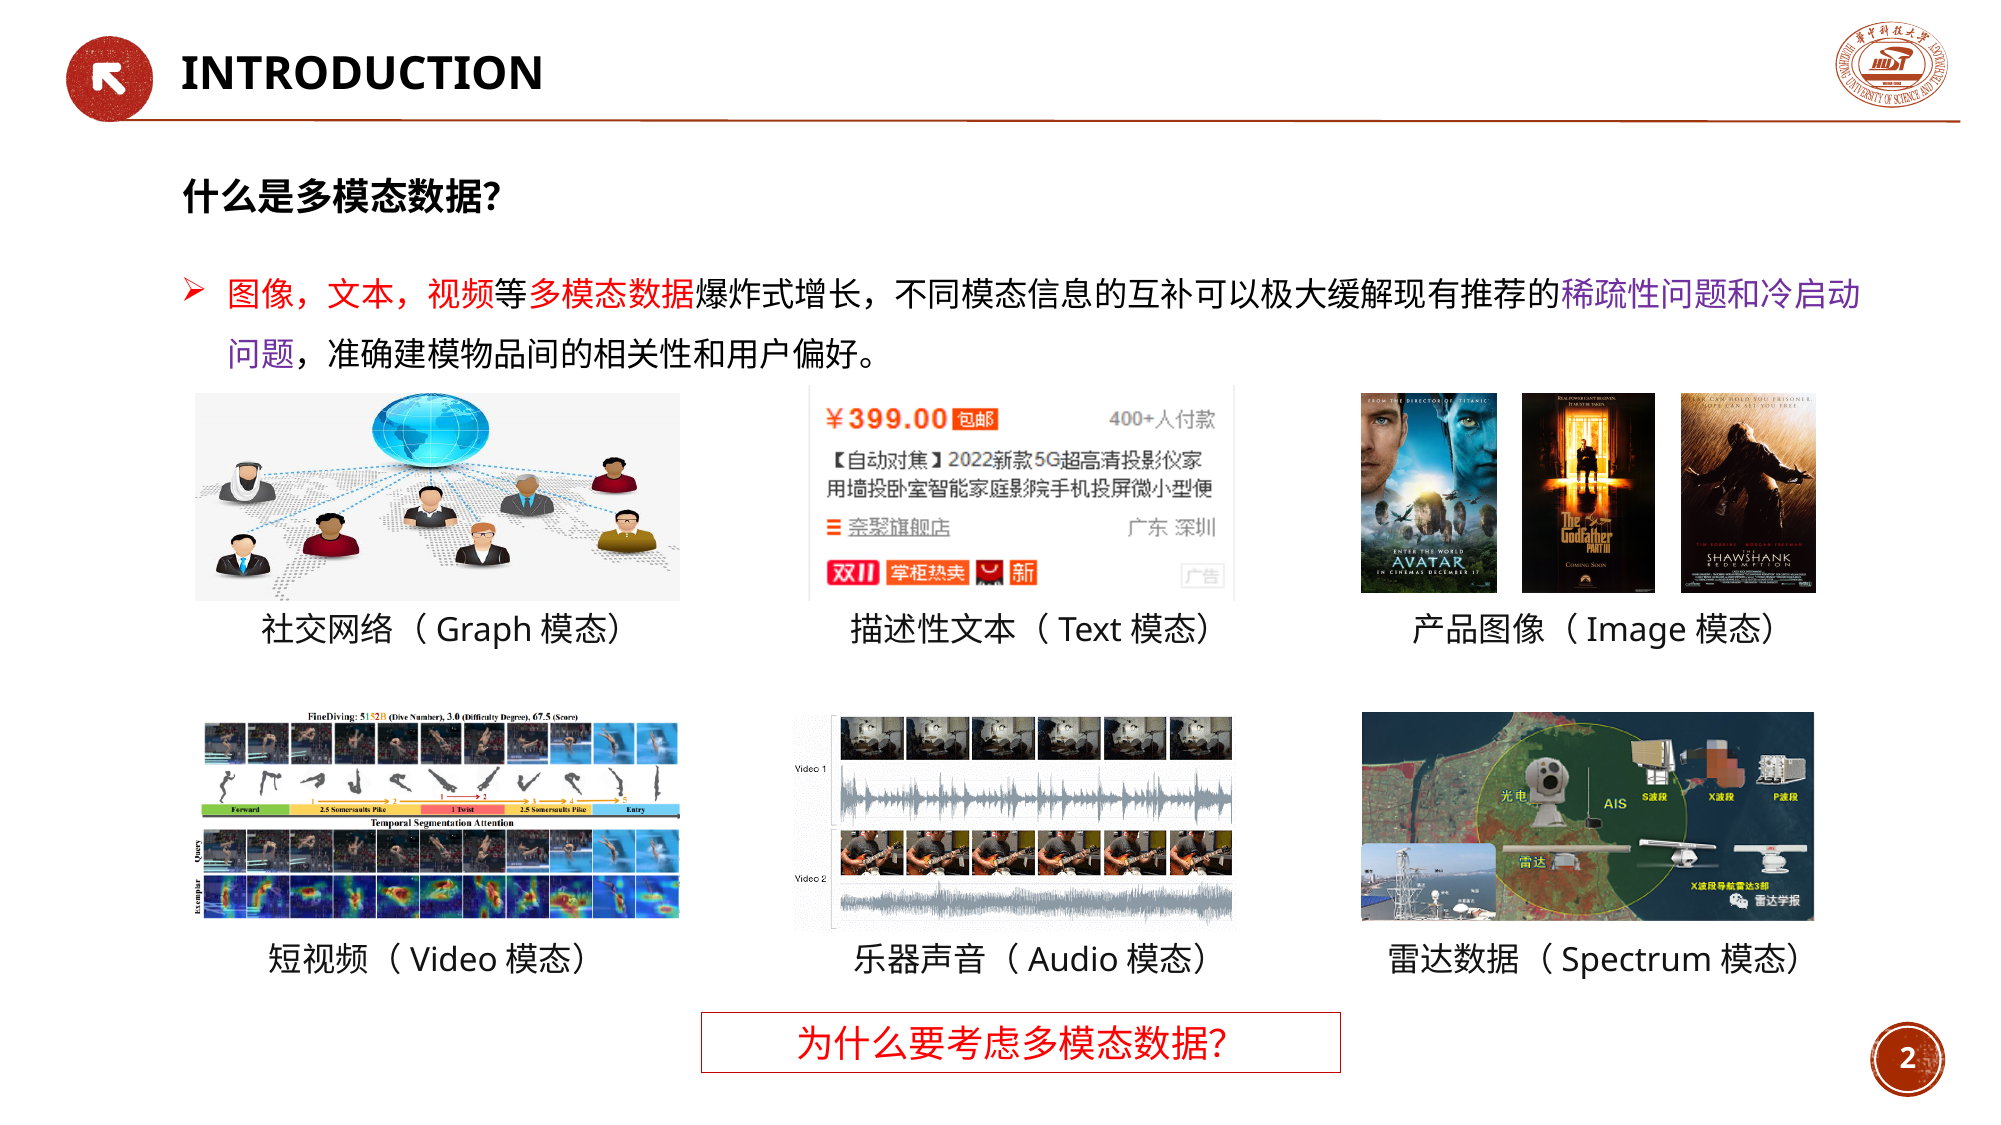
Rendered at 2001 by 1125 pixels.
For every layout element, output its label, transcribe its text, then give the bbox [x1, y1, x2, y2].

slide_number 2 [1855, 1028, 1961, 1089]
picture [66, 36, 153, 122]
picture [792, 385, 1237, 601]
picture [195, 712, 680, 921]
text_box 描述性文本（Text模态） [836, 600, 1245, 656]
text_box 社交网络（Graph模态） [246, 602, 656, 656]
picture [195, 393, 680, 601]
picture [1681, 393, 1816, 593]
text_box 雷达数据（Spectrum模态） [1372, 930, 1835, 986]
text_box 图像，文本，视频等多模态数据爆炸式增长，不同模态信息的互补可以极大缓解现有推荐的稀疏性问题和冷启动问题，准确建模物品间的相关性和用户偏好。 [166, 245, 1876, 381]
text_box Introduction [166, 12, 975, 130]
text_box 为什么要考虑多模态数据？ [701, 1012, 1341, 1073]
picture [1361, 393, 1497, 593]
picture [1522, 393, 1655, 593]
text_box 什么是多模态数据？ [168, 165, 536, 226]
text_box 短视频（Video模态） [254, 931, 621, 986]
text_box 产品图像（Image模态） [1397, 600, 1810, 656]
text_box 乐器声音（Audio模态） [839, 930, 1242, 986]
picture [792, 712, 1237, 932]
picture [1361, 712, 1815, 921]
